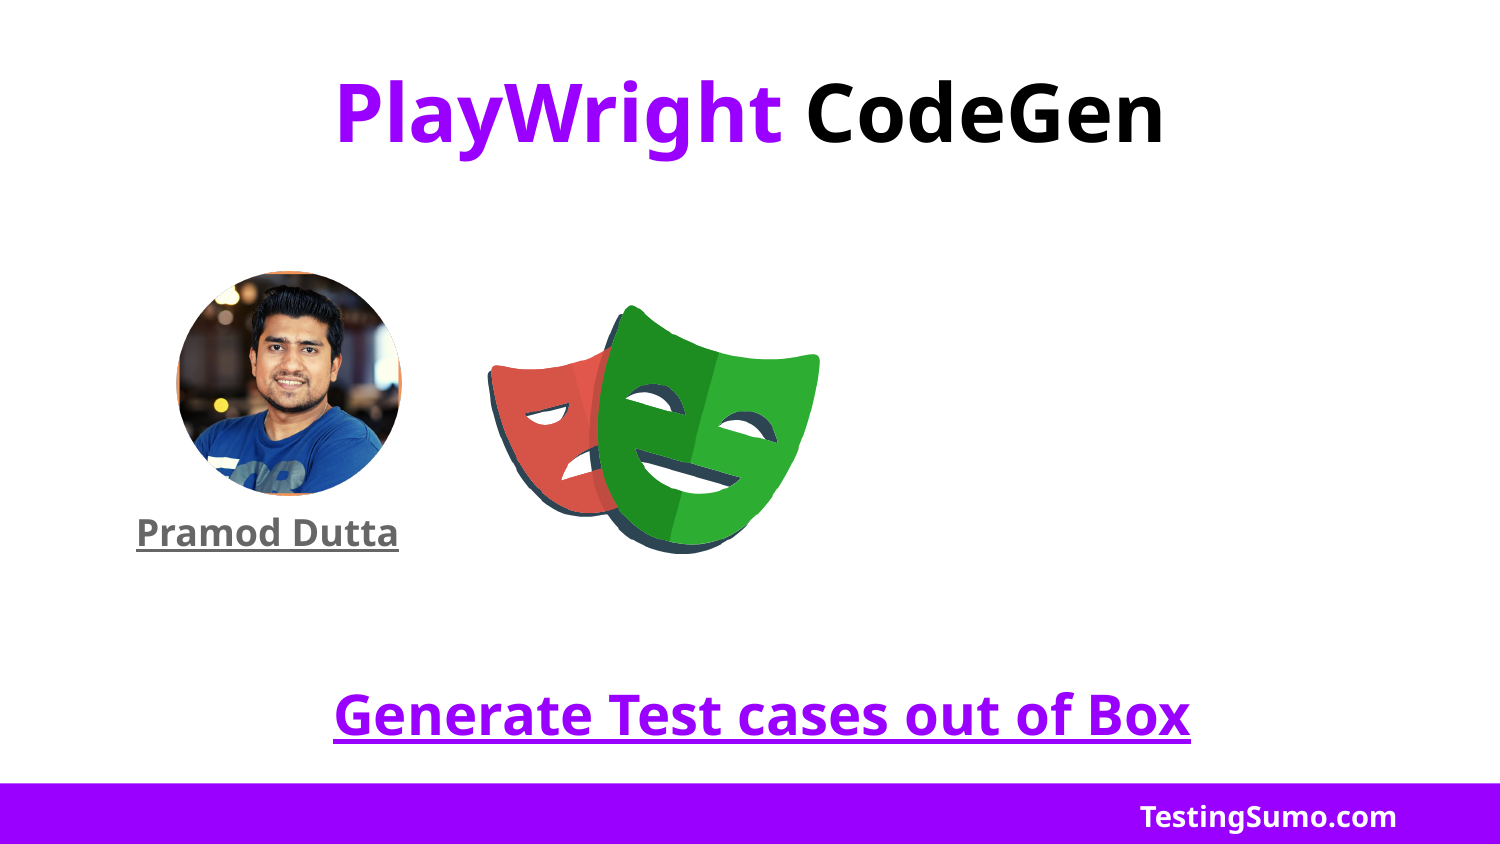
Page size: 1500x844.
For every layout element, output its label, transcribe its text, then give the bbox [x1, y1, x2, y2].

picture [465, 232, 851, 618]
title Generate Test cases out of Box [290, 641, 1235, 784]
title PlayWright CodeGen [51, 69, 1449, 208]
title Pramod Dutta [120, 504, 460, 559]
picture [143, 266, 428, 505]
